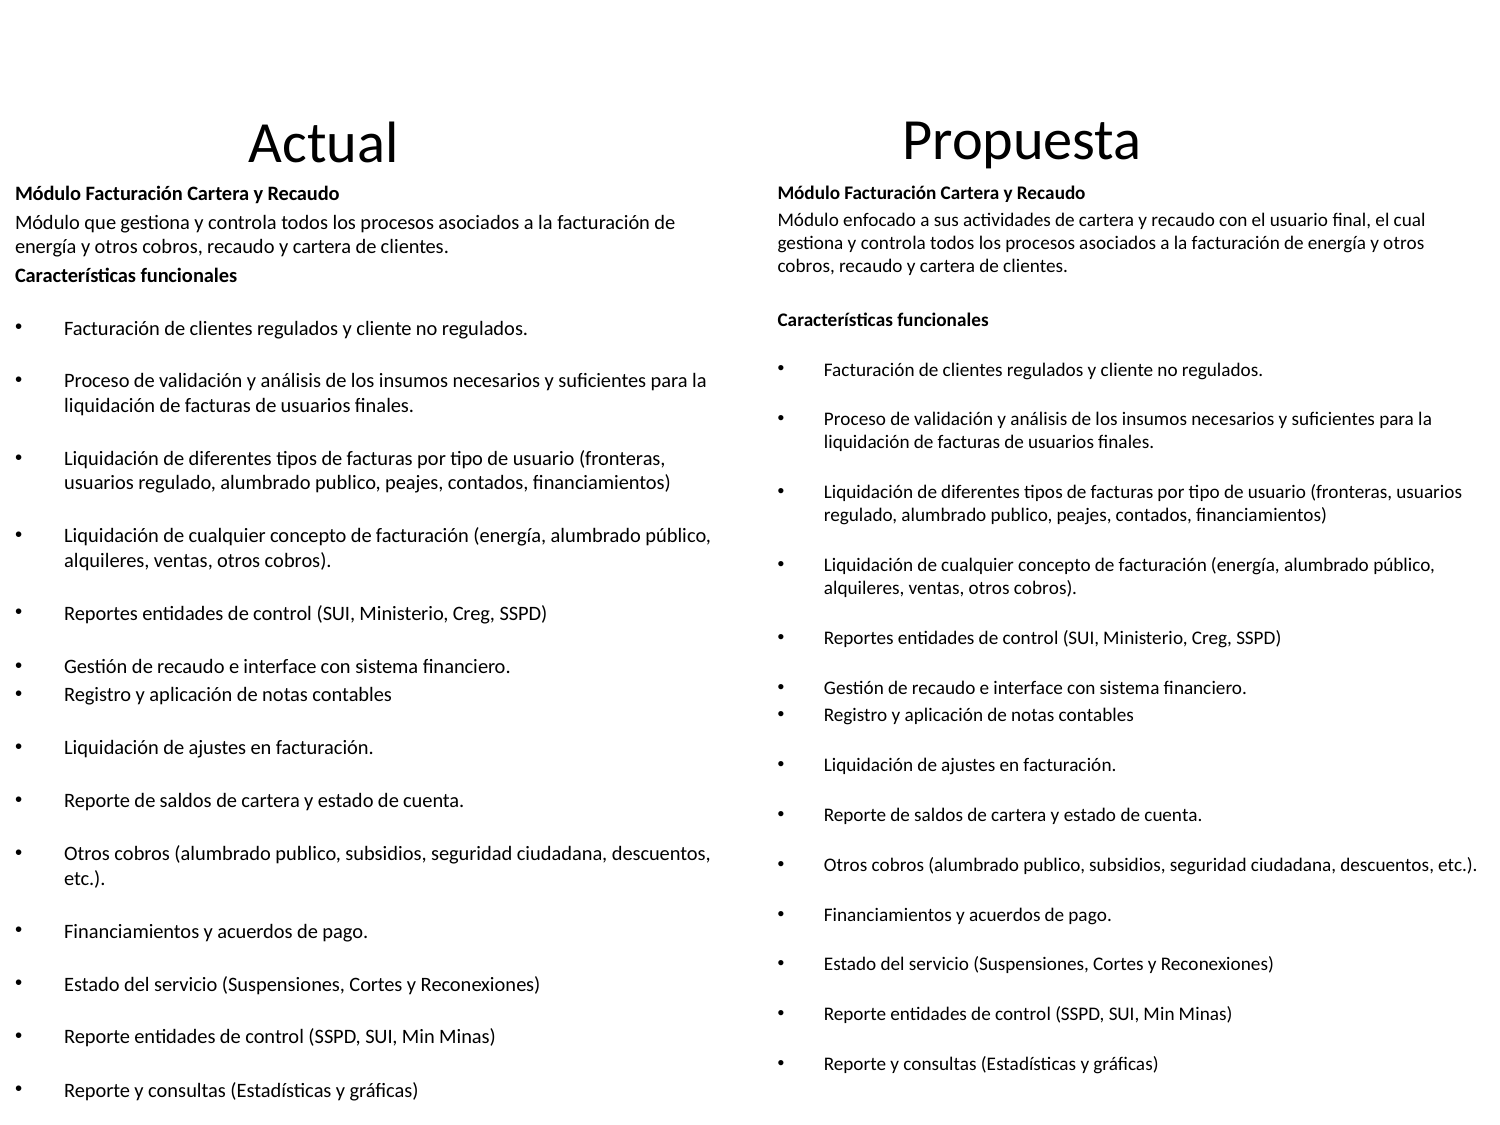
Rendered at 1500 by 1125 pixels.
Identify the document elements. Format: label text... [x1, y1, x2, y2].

text_box Propuesta [773, 42, 1272, 231]
text_box Actual [74, 45, 573, 233]
list Módulo Facturación Cartera y Recaudo Módulo enfocado a sus actividades de cartera y recaudo con el usuario final, el cual gestiona y controla todos los procesos asociados a la facturación de energía y otros cobros, recaudo y cartera de clientes. Características funcionales Facturación de clientes regulados y cliente no regulados. Proceso de validación y análisis de los insumos necesarios y suficientes para la liquidación de facturas de usuarios finales. Liquidación de diferentes tipos de facturas por tipo de usuario (fronteras, usuarios regulado, alumbrado publico, peajes, contados, financiamientos) Liquidación de cualquier concepto de facturación (energía, alumbrado público, alquileres, ventas, otros cobros). Reportes entidades de control (SUI, Ministerio, Creg, SSPD) Gestión de recaudo e interface con sistema financiero. Registro y aplicación de notas contables Liquidación de ajustes en facturación. Reporte de saldos de cartera y estado de cuenta. Otros cobros (alumbrado publico, subsidios, seguridad ciudadana, descuentos, etc.). Financiamientos y acuerdos de pago. Estado del servicio (Suspensiones, Cortes y Reconexiones) Reporte entidades de control (SSPD, SUI, Min Minas) Reporte y consultas (Estadísticas y gráficas) [762, 172, 1500, 1125]
list Módulo Facturación Cartera y Recaudo Módulo que gestiona y controla todos los procesos asociados a la facturación de energía y otros cobros, recaudo y cartera de clientes. Características funcionales Facturación de clientes regulados y cliente no regulados. Proceso de validación y análisis de los insumos necesarios y suficientes para la liquidación de facturas de usuarios finales. Liquidación de diferentes tipos de facturas por tipo de usuario (fronteras, usuarios regulado, alumbrado publico, peajes, contados, financiamientos) Liquidación de cualquier concepto de facturación (energía, alumbrado público, alquileres, ventas, otros cobros). Reportes entidades de control (SUI, Ministerio, Creg, SSPD) Gestión de recaudo e interface con sistema financiero. Registro y aplicación de notas contables Liquidación de ajustes en facturación. Reporte de saldos de cartera y estado de cuenta. Otros cobros (alumbrado publico, subsidios, seguridad ciudadana, descuentos, etc.). Financiamientos y acuerdos de pago. Estado del servicio (Suspensiones, Cortes y Reconexiones) Reporte entidades de control (SSPD, SUI, Min Minas) Reporte y consultas (Estadísticas y gráficas) [0, 172, 738, 1125]
